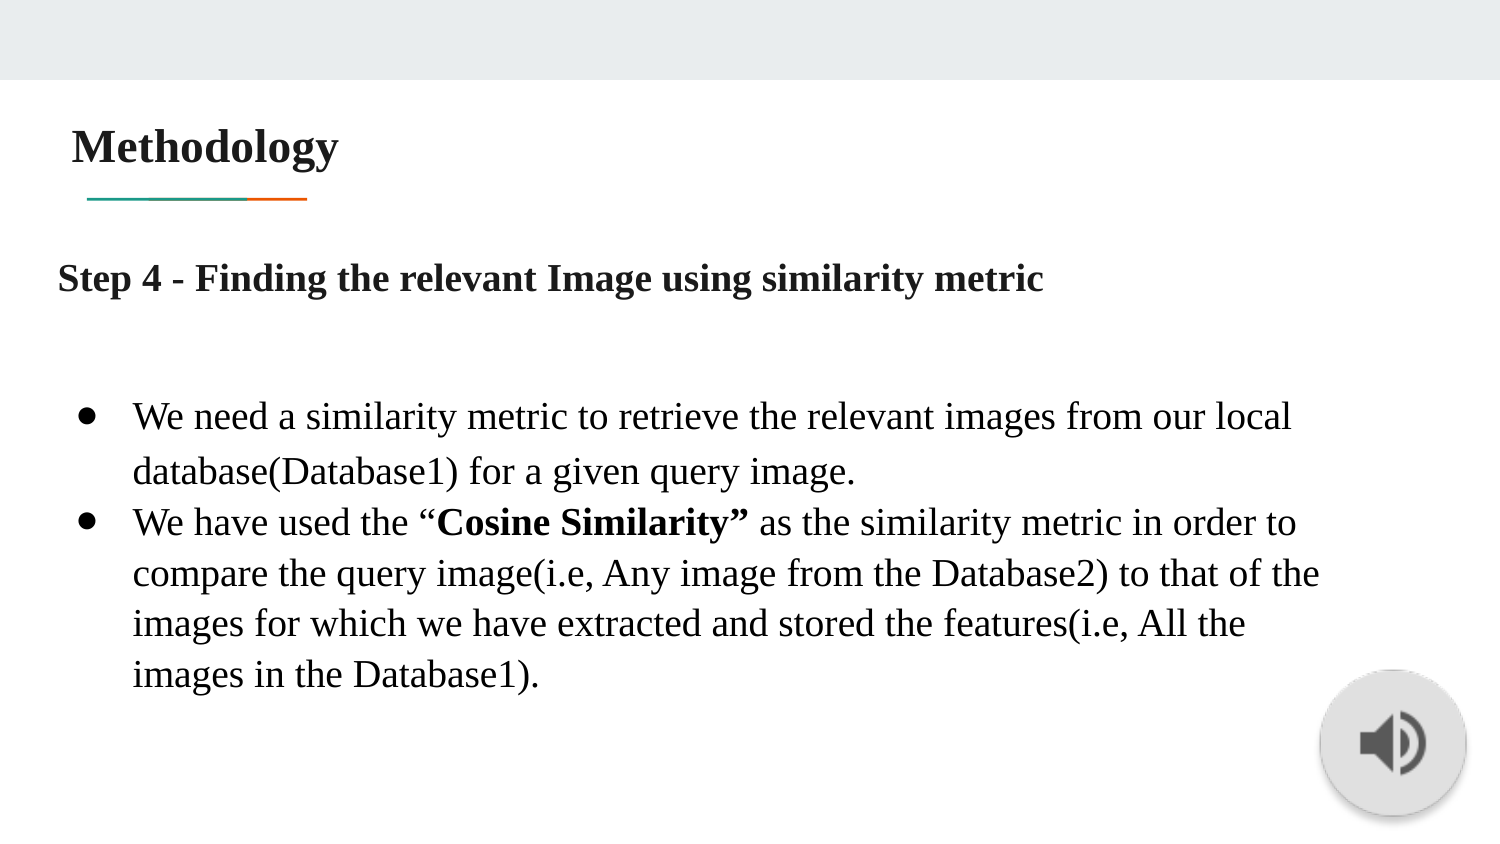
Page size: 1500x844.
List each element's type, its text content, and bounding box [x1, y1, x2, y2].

title Methodology [56, 99, 1362, 188]
list Step 4 - Finding the relevant Image using similarity metric We need a similarity metric to retrieve the relevant images from our local database(Database1) for a given query image. We have used the “Cosine Similarity” as the similarity metric in order to compare the query image(i.e, Any image from the Database2) to that of the images for which we have extracted and stored the features(i.e, All the images in the Database1). [42, 233, 1348, 844]
picture [1306, 656, 1481, 831]
